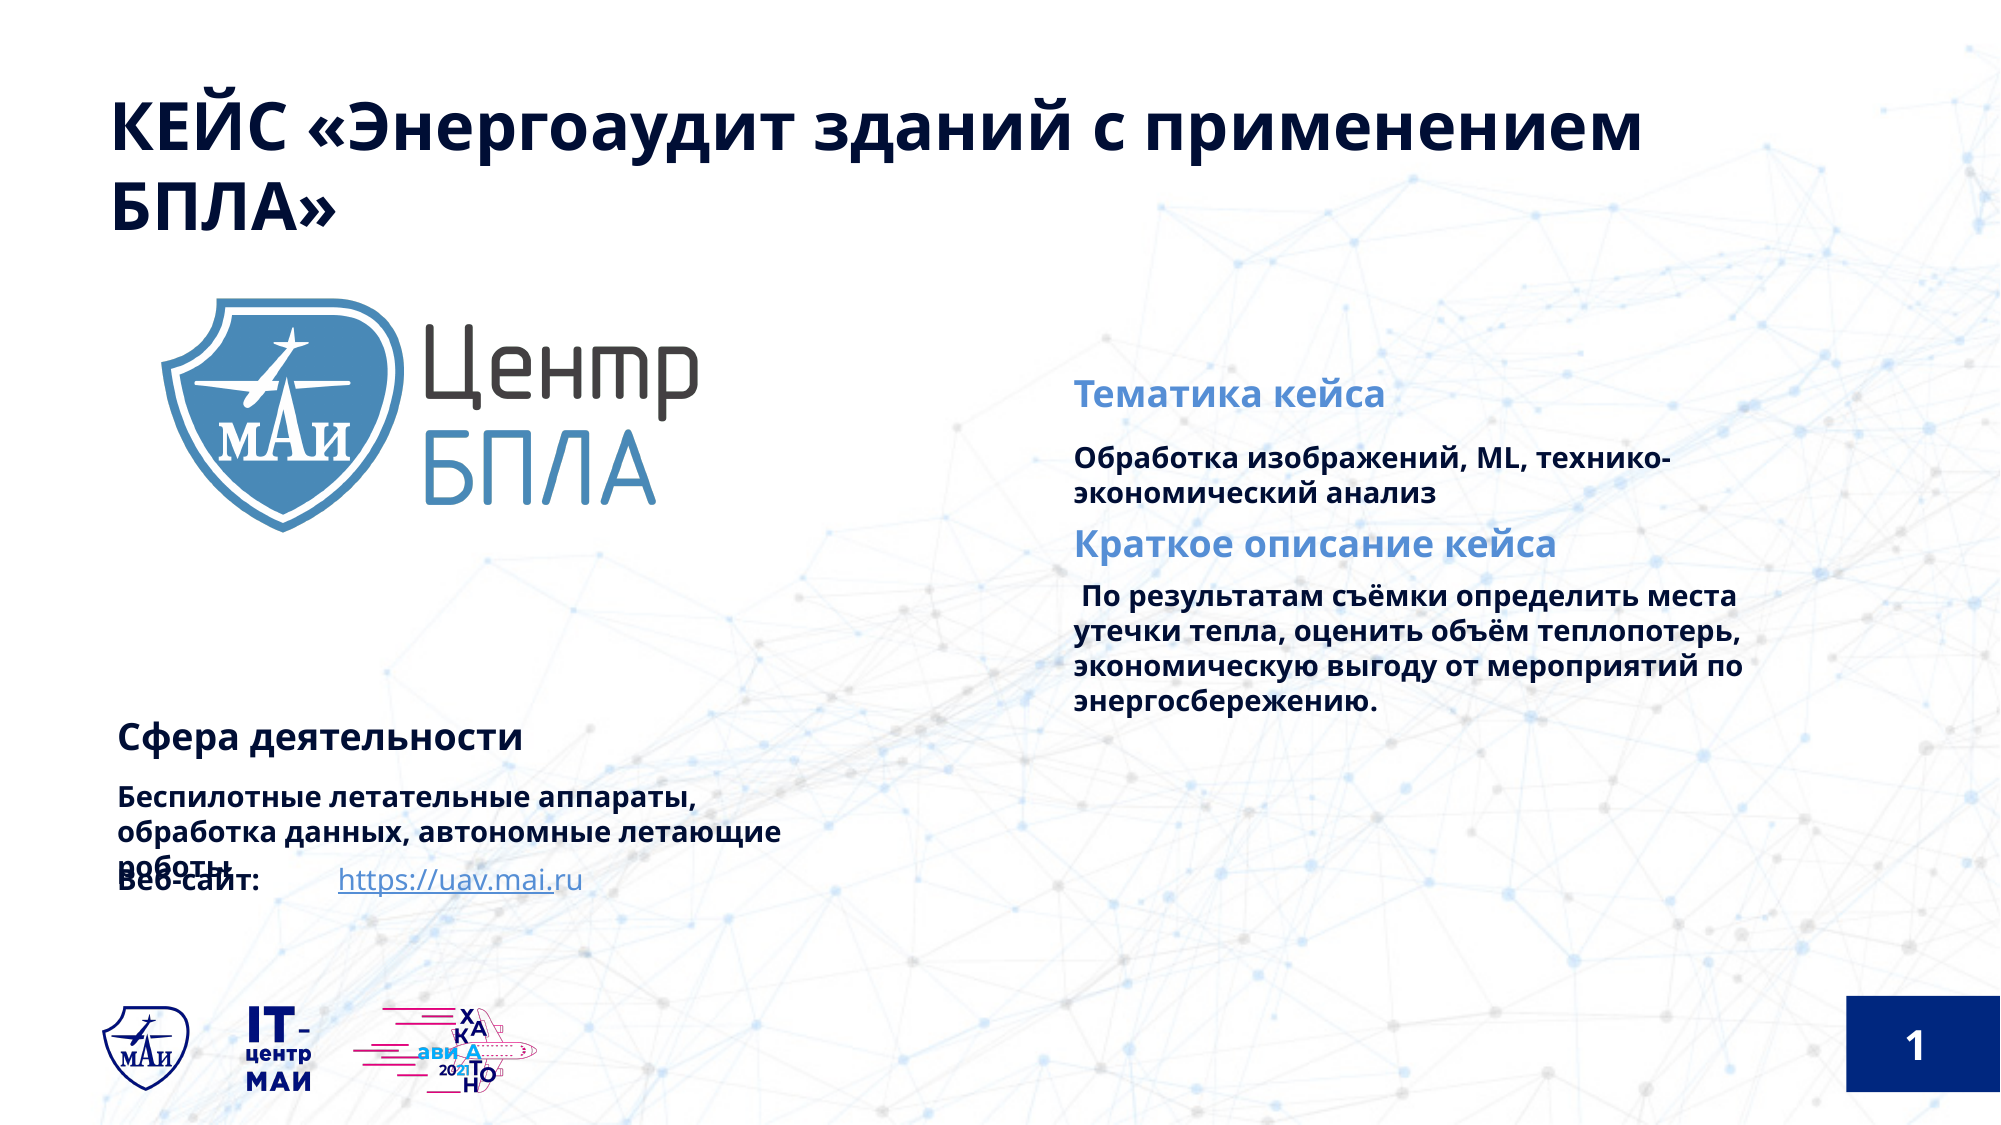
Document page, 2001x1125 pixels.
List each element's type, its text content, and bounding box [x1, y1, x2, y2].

text_box Краткое описание кейса [1059, 512, 1721, 569]
text_box 1 [1889, 1011, 1973, 1076]
text_box [1844, 994, 2000, 1094]
text_box Веб-сайт: [102, 853, 303, 904]
text_box Сфера деятельности [102, 705, 764, 766]
text_box По результатам съёмки определить места утечки тепла, оценить объём теплопотерь, экономическую выгоду от мероприятий по энергосбережению. [1059, 569, 1792, 725]
text_box https://uav.mai.ru [323, 853, 670, 978]
text_box Обработка изображений, ML, технико-экономический анализ [1059, 432, 1792, 517]
text_box Беспилотные летательные аппараты, обработка данных, автономные летающие роботы [102, 771, 835, 891]
picture [0, 0, 2001, 1125]
text_box Тематика кейса [1059, 363, 1721, 423]
text_box КЕЙС «Энергоаудит зданий с применением БПЛА» [94, 76, 1898, 252]
